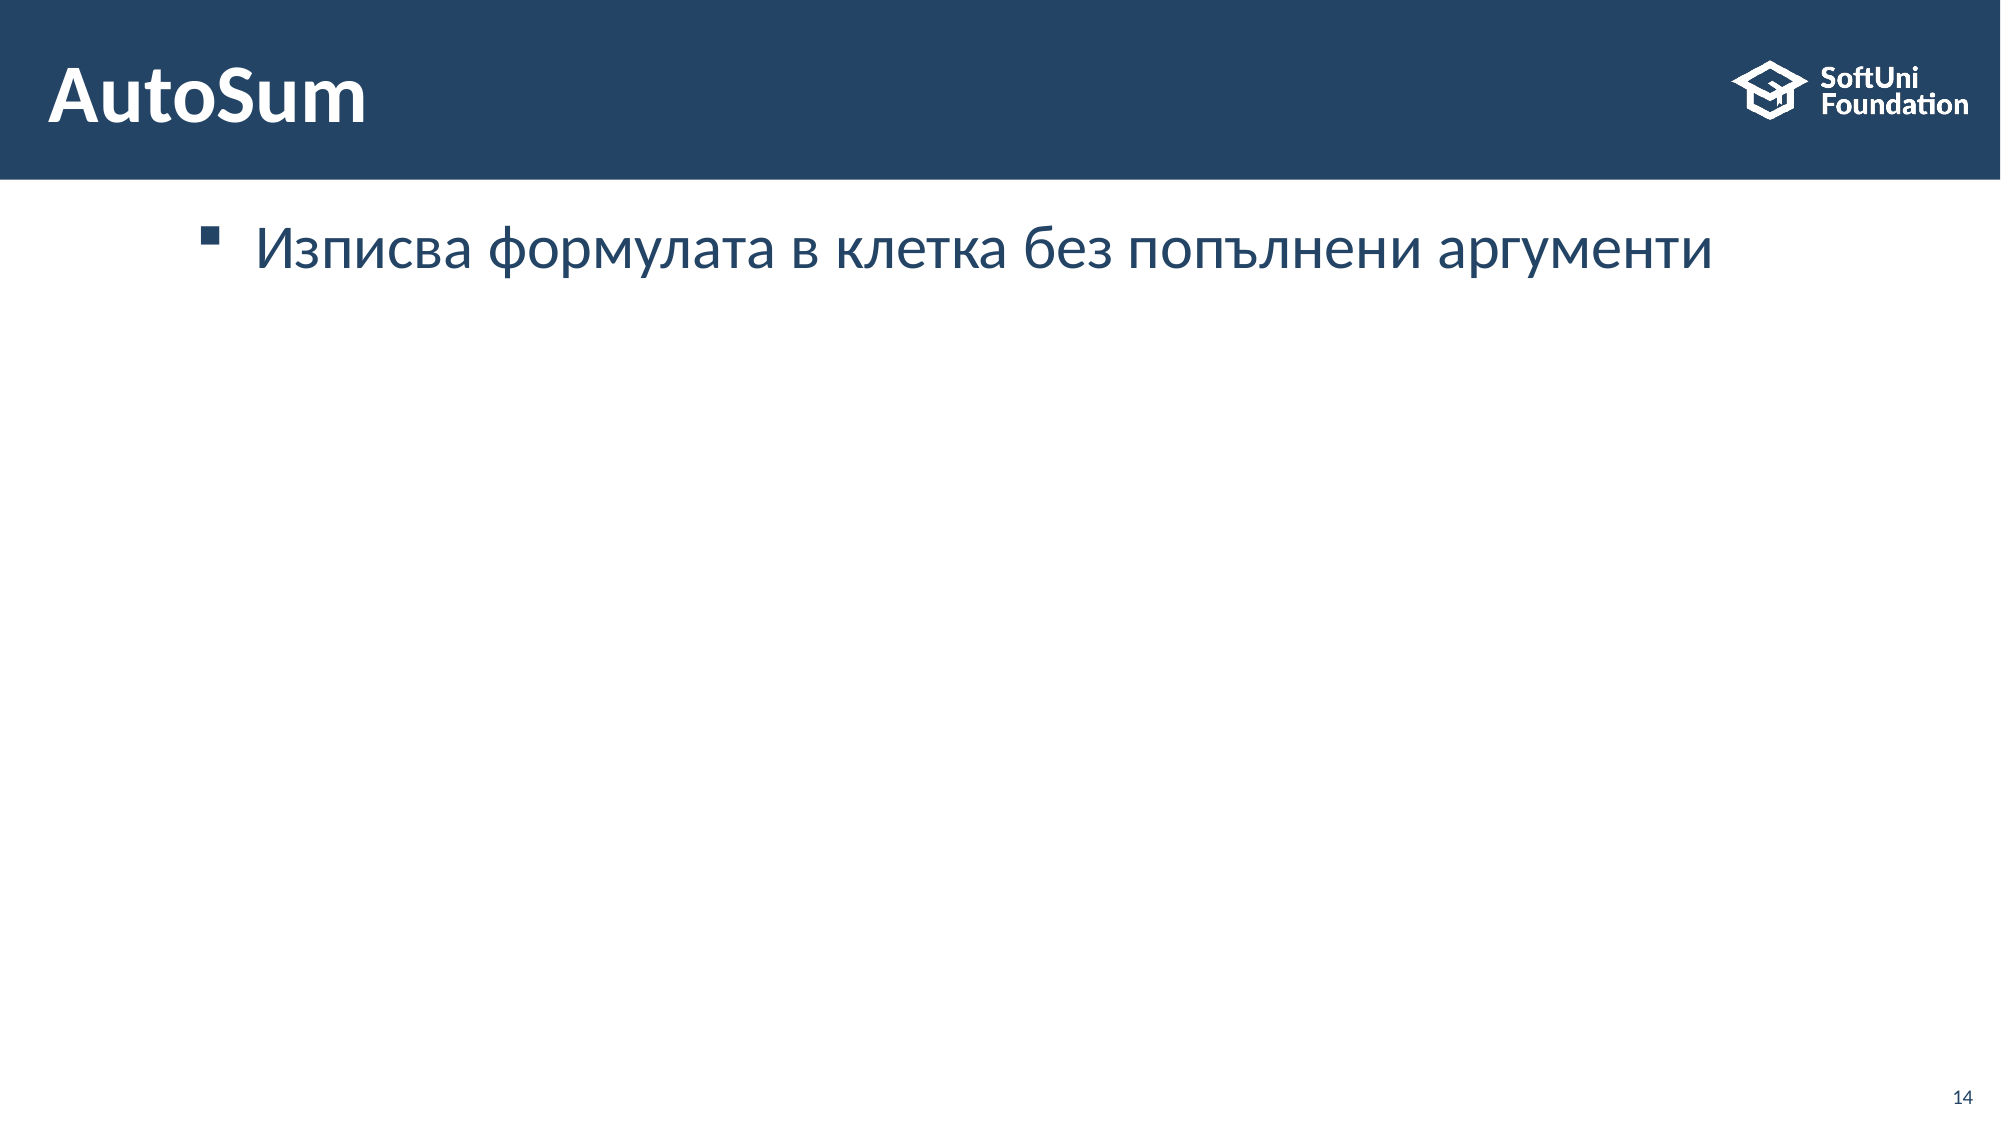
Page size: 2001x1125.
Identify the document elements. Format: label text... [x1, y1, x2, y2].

title AutoSum [31, 16, 1716, 162]
list Изписва формулата в клетка без попълнени аргументи [31, 196, 1970, 1104]
slide_number 14 [1927, 1067, 1989, 1117]
picture [1731, 60, 1968, 120]
